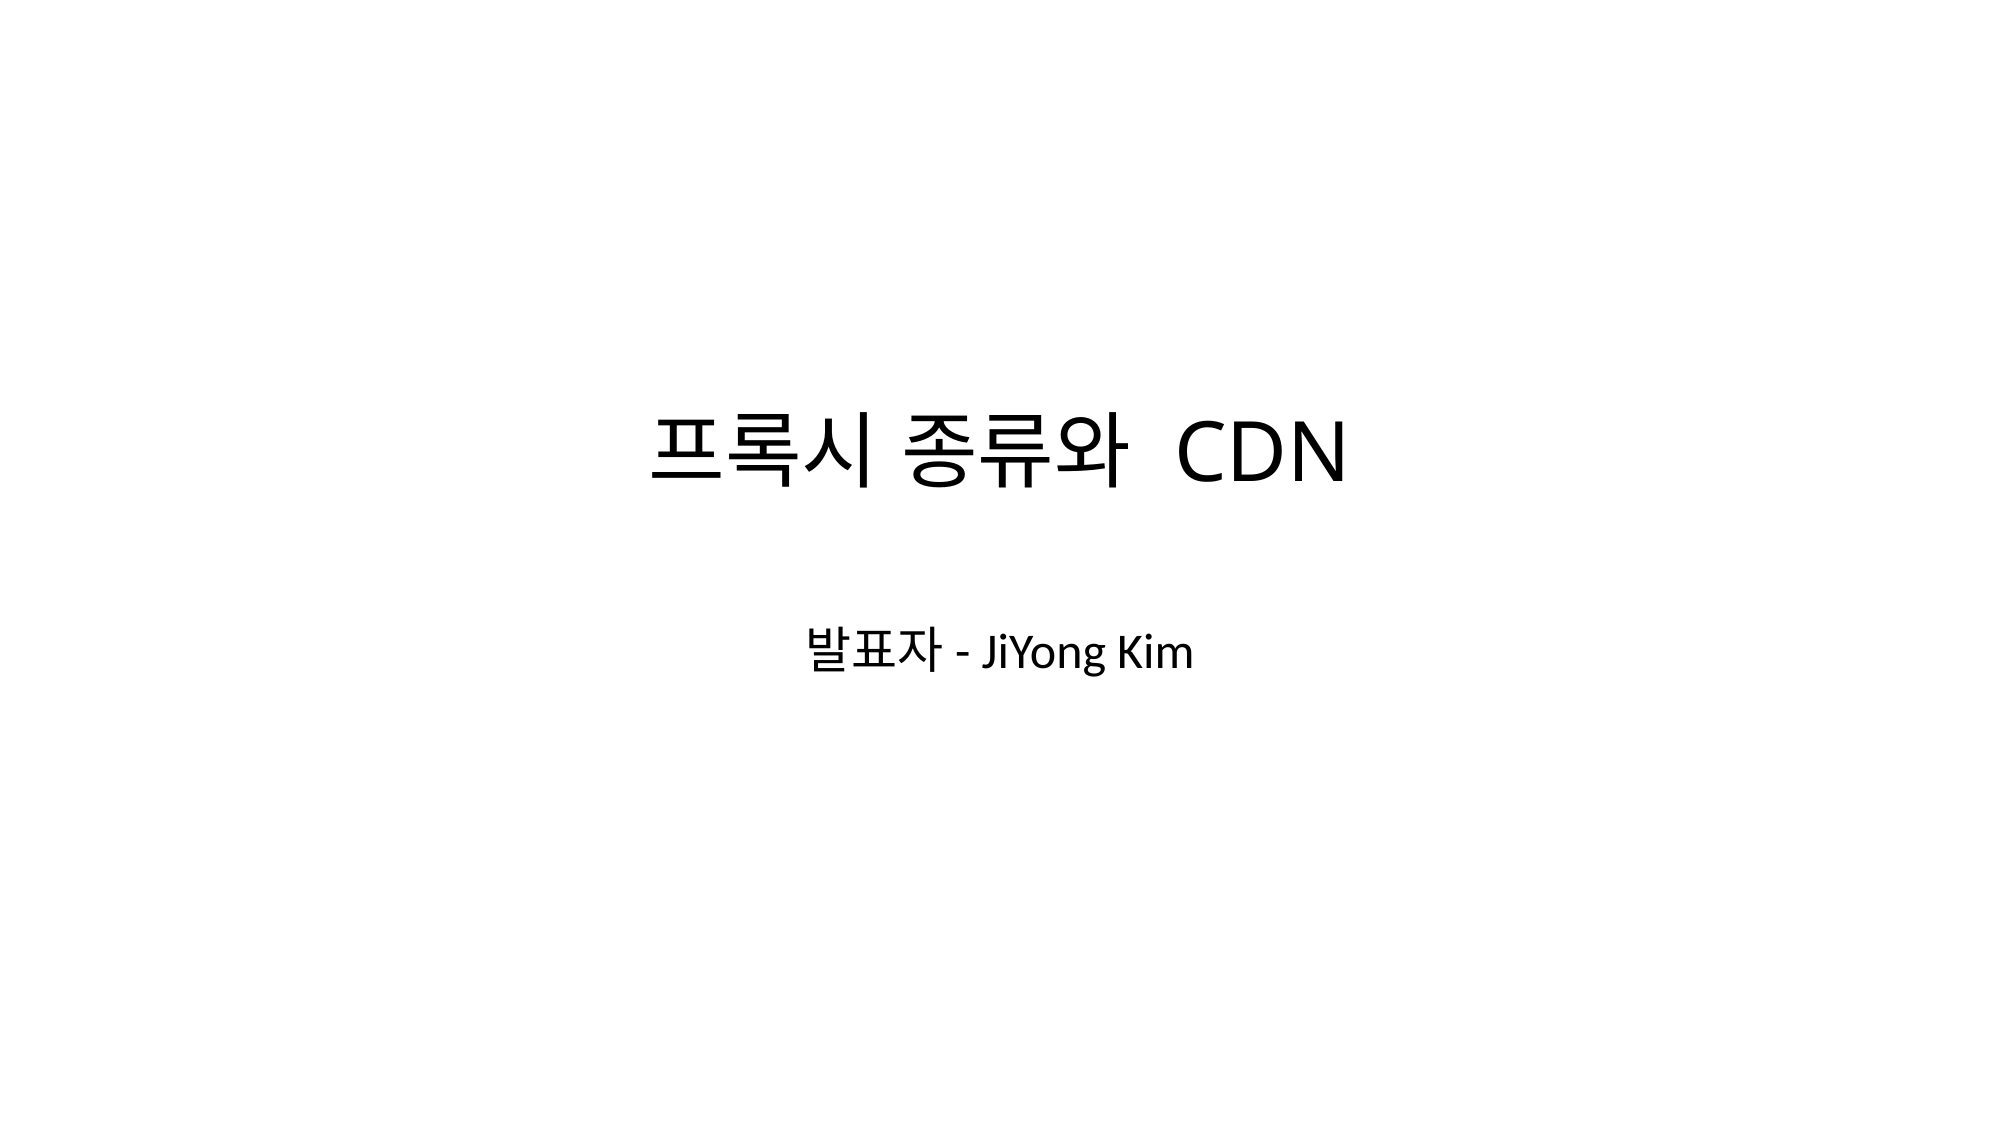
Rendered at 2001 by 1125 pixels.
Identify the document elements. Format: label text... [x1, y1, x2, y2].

subtitle 발표자- JiYong Kim [249, 617, 1750, 890]
title 프록시 종류와 CDN [249, 262, 1750, 508]
